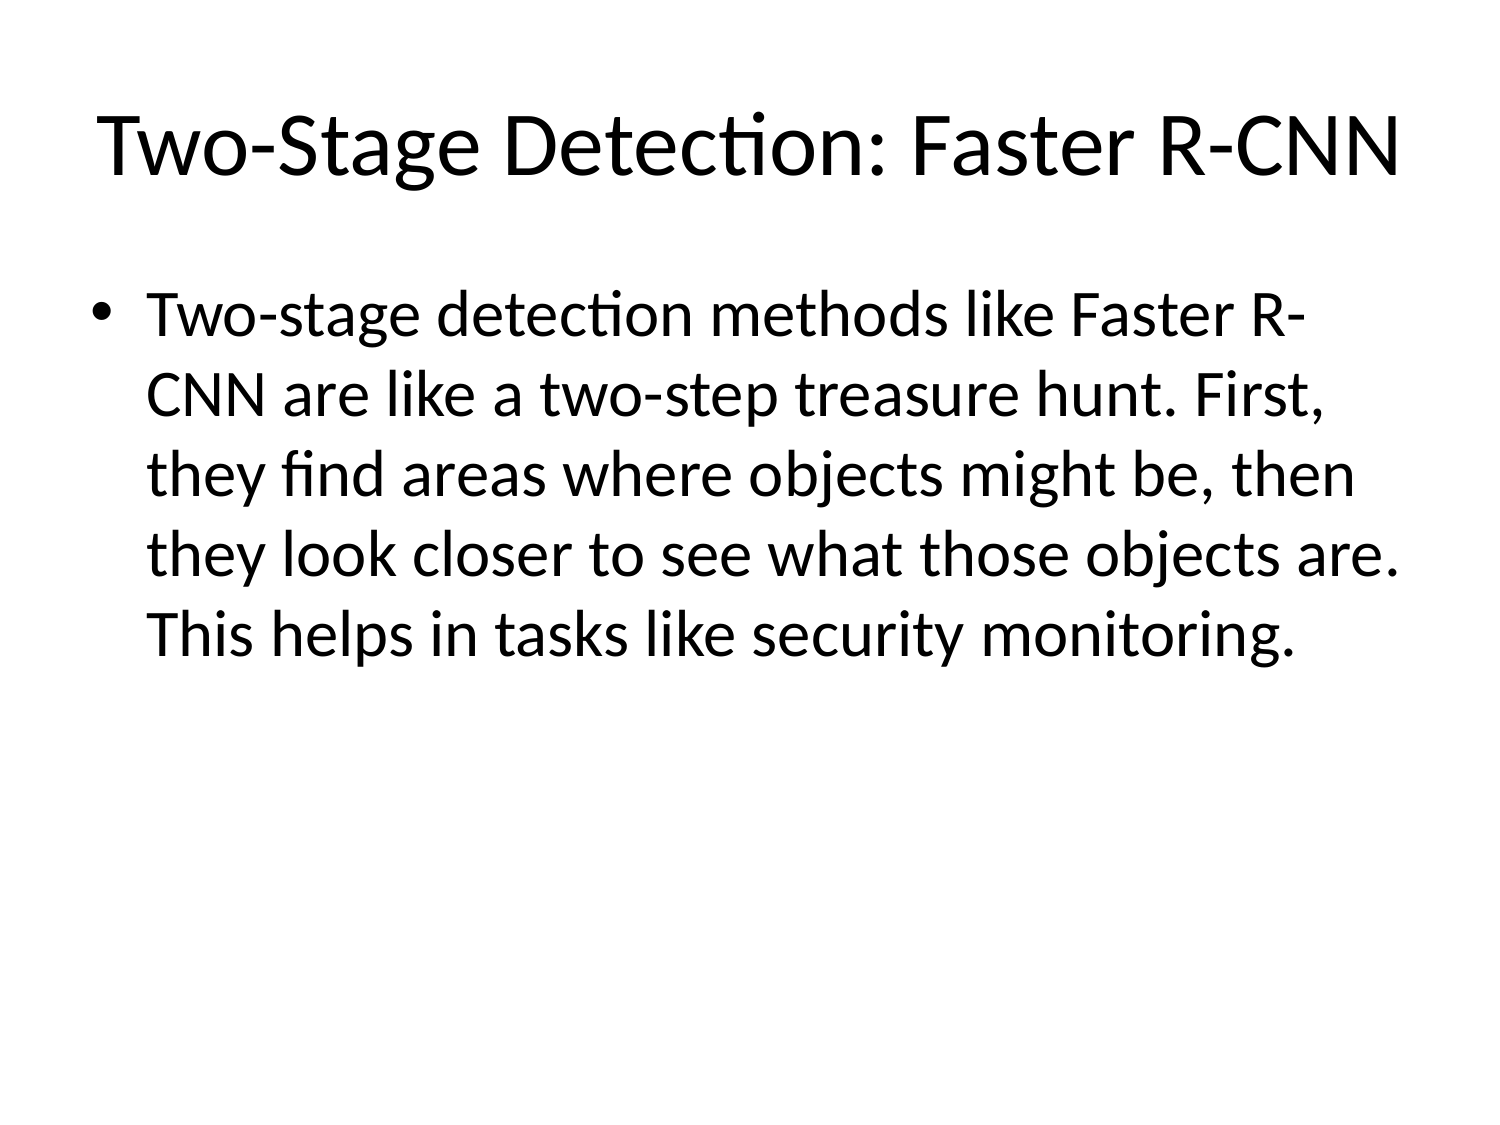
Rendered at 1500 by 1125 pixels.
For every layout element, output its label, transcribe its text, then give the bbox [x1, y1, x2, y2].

title Two-Stage Detection: Faster R-CNN [75, 45, 1425, 233]
list Two-stage detection methods like Faster R-CNN are like a two-step treasure hunt. First, they find areas where objects might be, then they look closer to see what those objects are. This helps in tasks like security monitoring. [75, 262, 1425, 1005]
